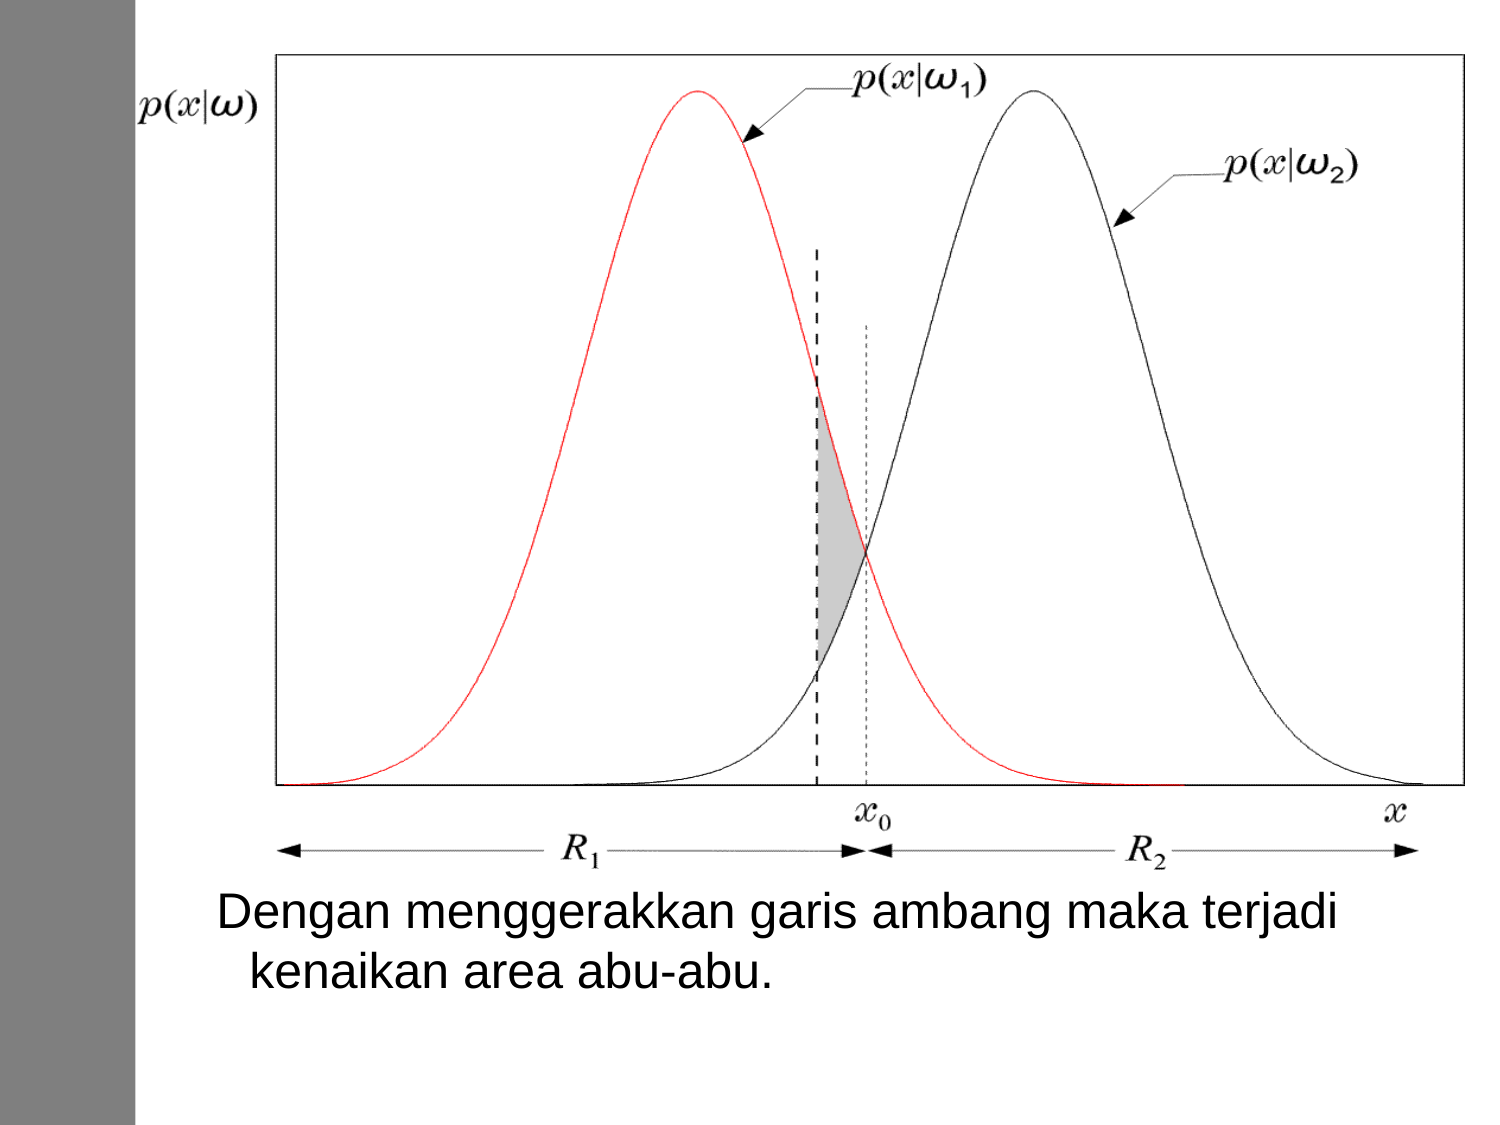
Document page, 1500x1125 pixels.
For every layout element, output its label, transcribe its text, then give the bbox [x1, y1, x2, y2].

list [137, 54, 1465, 870]
list Dengan menggerakkan garis ambang maka terjadi kenaikan area abu-abu. [112, 75, 1380, 988]
